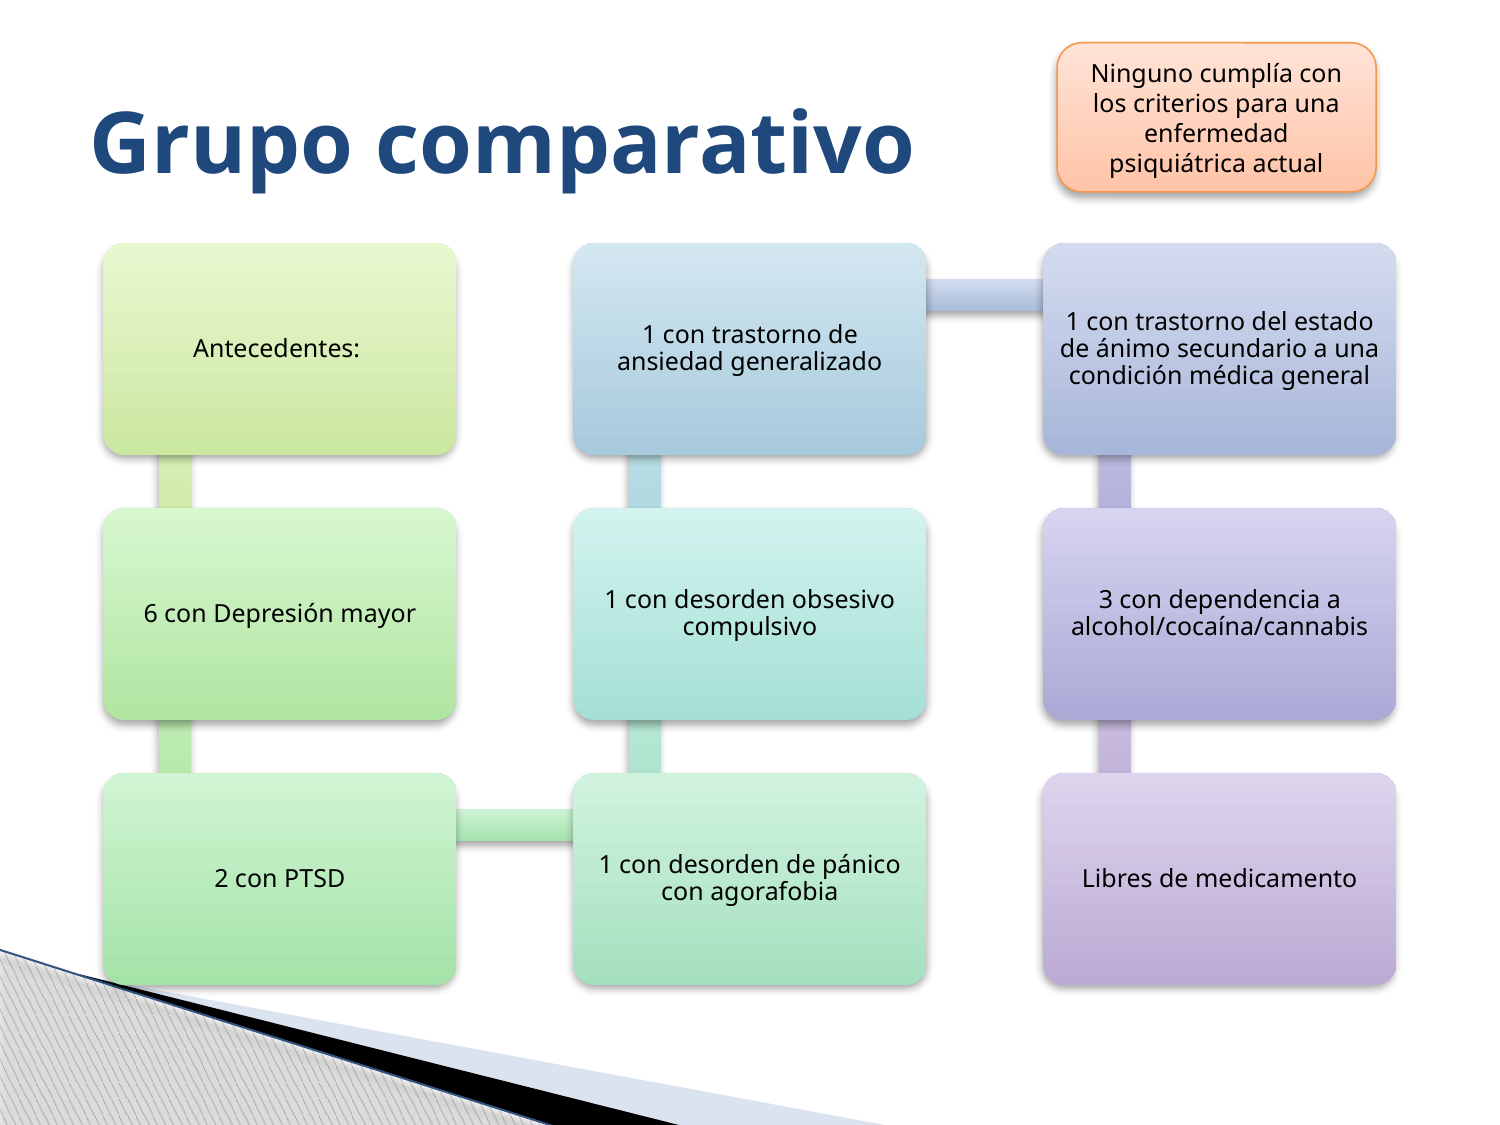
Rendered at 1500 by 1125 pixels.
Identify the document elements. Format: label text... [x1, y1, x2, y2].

text_box Ninguno cumplía con los criterios para una enfermedad psiquiátrica actual [1056, 41, 1377, 193]
title Grupo comparativo [75, 45, 1425, 233]
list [74, 242, 1426, 986]
